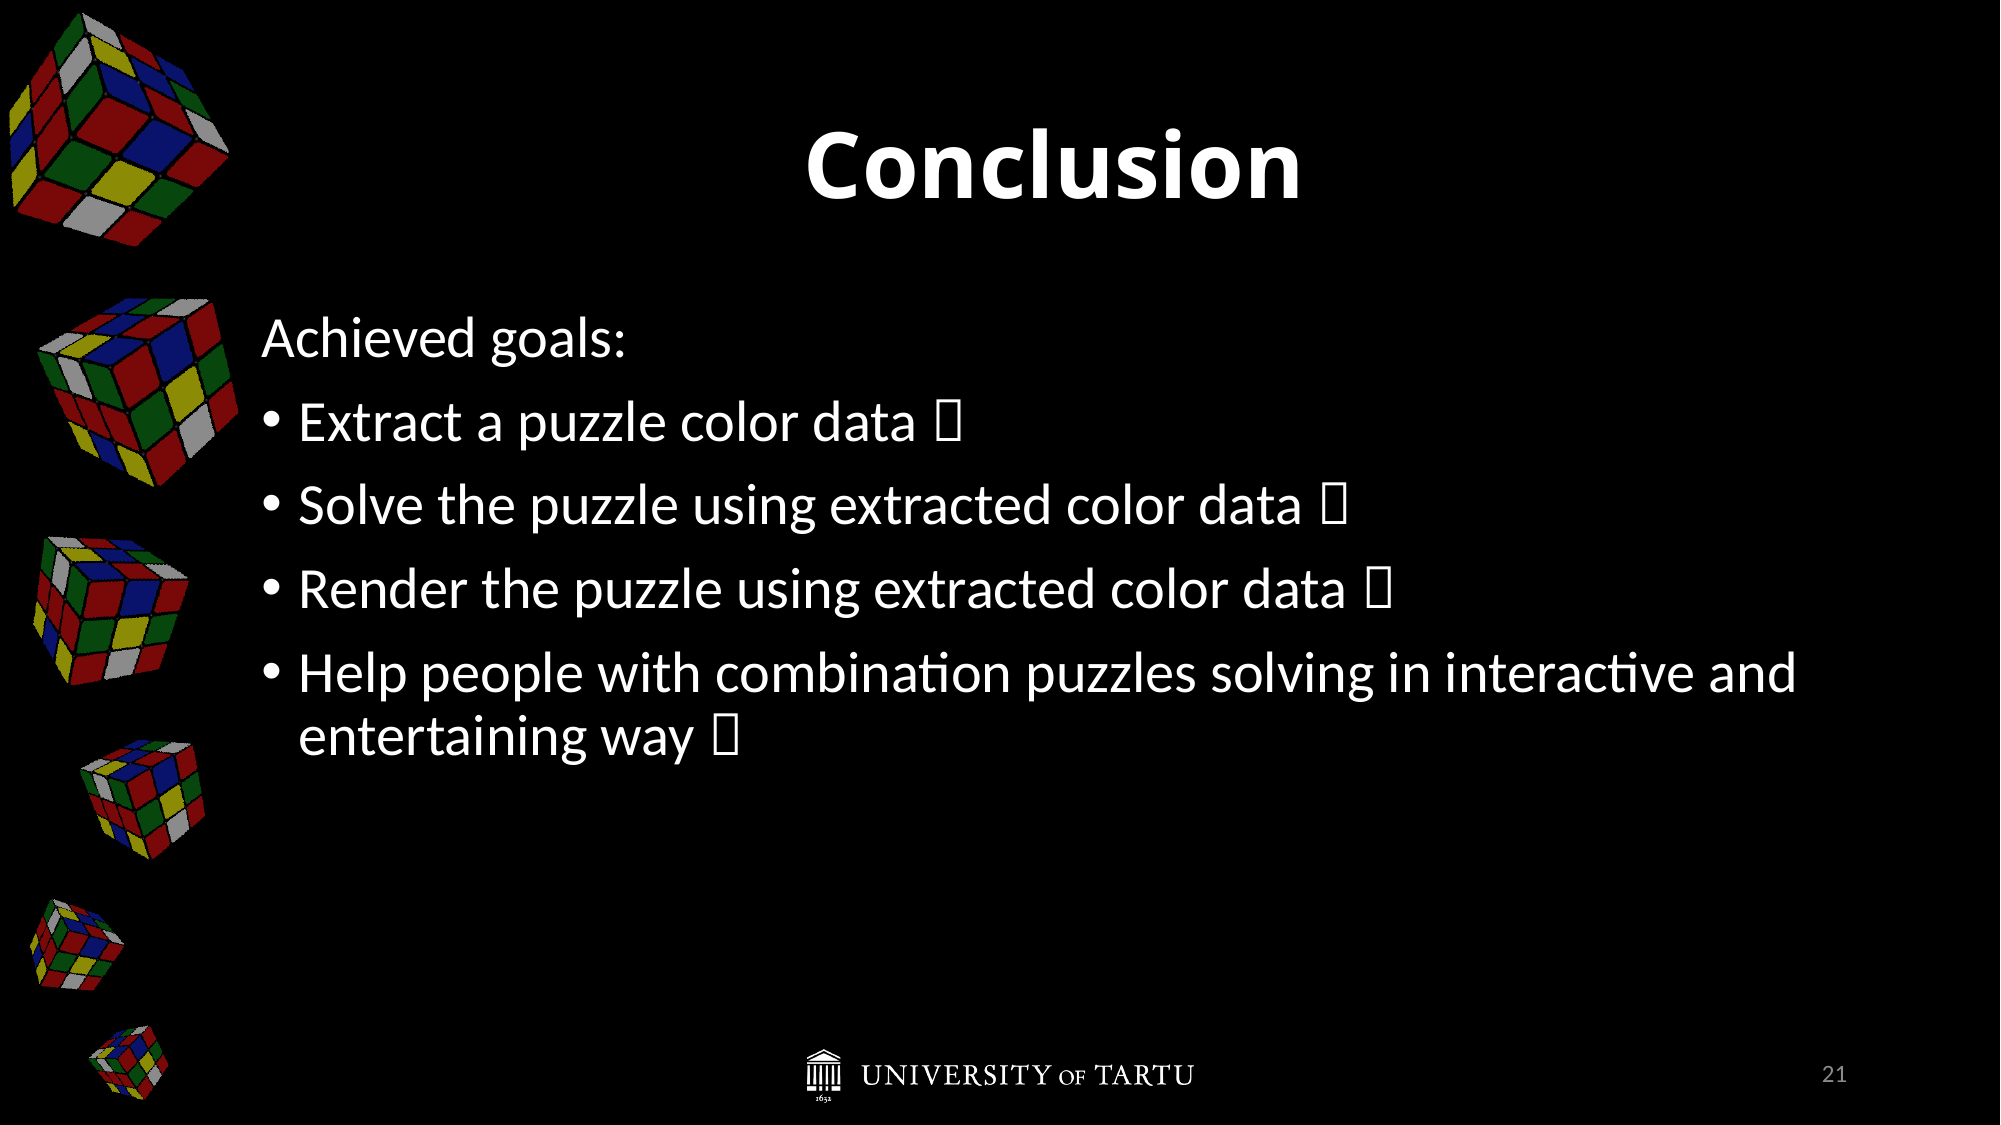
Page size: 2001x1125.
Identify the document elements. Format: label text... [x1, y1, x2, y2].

picture [82, 1013, 184, 1115]
picture [10, 889, 134, 1013]
picture [0, 0, 246, 515]
list Achieved goals: Extract a puzzle color data  Solve the puzzle using extracted color data  Render the puzzle using extracted color data  Help people with combination puzzles solving in interactive and entertaining way  [246, 299, 1863, 1014]
picture [72, 722, 226, 875]
picture [807, 1049, 1194, 1103]
picture [13, 521, 199, 707]
slide_number 21 [1412, 1042, 1863, 1103]
title Conclusion [246, 59, 1863, 278]
